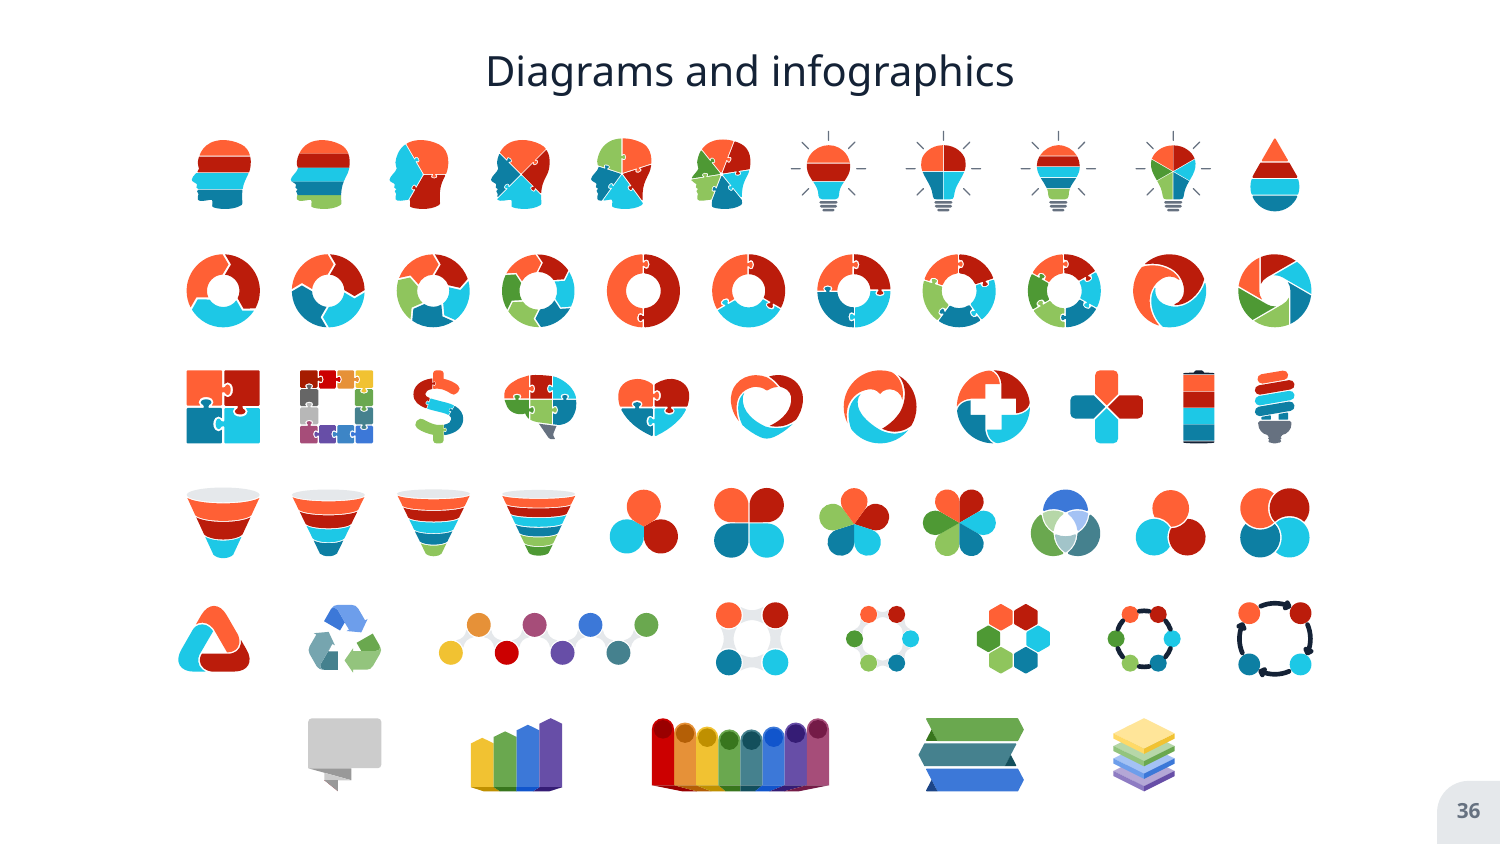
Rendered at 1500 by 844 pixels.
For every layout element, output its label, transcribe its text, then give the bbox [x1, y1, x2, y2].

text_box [1135, 130, 1212, 212]
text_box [843, 370, 917, 444]
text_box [396, 489, 471, 557]
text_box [307, 718, 382, 792]
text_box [470, 717, 563, 792]
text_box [976, 603, 1051, 674]
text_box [817, 253, 891, 328]
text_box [817, 487, 891, 558]
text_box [616, 377, 691, 437]
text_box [956, 370, 1031, 444]
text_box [291, 254, 365, 328]
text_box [291, 489, 366, 557]
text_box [905, 130, 982, 212]
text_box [503, 374, 577, 440]
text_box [712, 485, 786, 560]
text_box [1070, 370, 1144, 444]
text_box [1020, 130, 1097, 212]
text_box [922, 254, 996, 328]
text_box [606, 254, 681, 328]
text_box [1132, 489, 1207, 556]
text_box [396, 254, 470, 328]
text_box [299, 370, 374, 444]
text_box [1113, 717, 1175, 792]
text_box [186, 254, 261, 328]
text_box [711, 253, 786, 328]
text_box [922, 487, 997, 559]
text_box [1107, 605, 1181, 672]
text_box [186, 487, 260, 559]
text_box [690, 137, 752, 212]
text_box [790, 130, 867, 212]
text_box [501, 253, 576, 328]
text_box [1238, 601, 1312, 676]
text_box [651, 717, 830, 792]
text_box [1027, 254, 1102, 328]
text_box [308, 604, 382, 673]
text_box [186, 370, 260, 444]
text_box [501, 489, 576, 556]
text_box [1183, 370, 1215, 444]
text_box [1254, 369, 1296, 444]
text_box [177, 605, 251, 672]
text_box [730, 374, 804, 439]
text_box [1238, 487, 1312, 558]
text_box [1238, 253, 1312, 328]
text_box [389, 137, 452, 212]
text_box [606, 489, 681, 557]
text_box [845, 605, 920, 672]
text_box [715, 601, 789, 676]
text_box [590, 137, 653, 212]
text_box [1250, 137, 1300, 212]
slide_number 36 [1437, 780, 1500, 844]
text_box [490, 137, 552, 212]
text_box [438, 612, 659, 665]
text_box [1027, 489, 1102, 557]
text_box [290, 137, 351, 212]
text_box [191, 137, 252, 212]
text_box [1132, 254, 1207, 328]
title Diagrams and infographics [140, 40, 1360, 106]
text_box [918, 717, 1025, 792]
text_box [413, 370, 464, 444]
